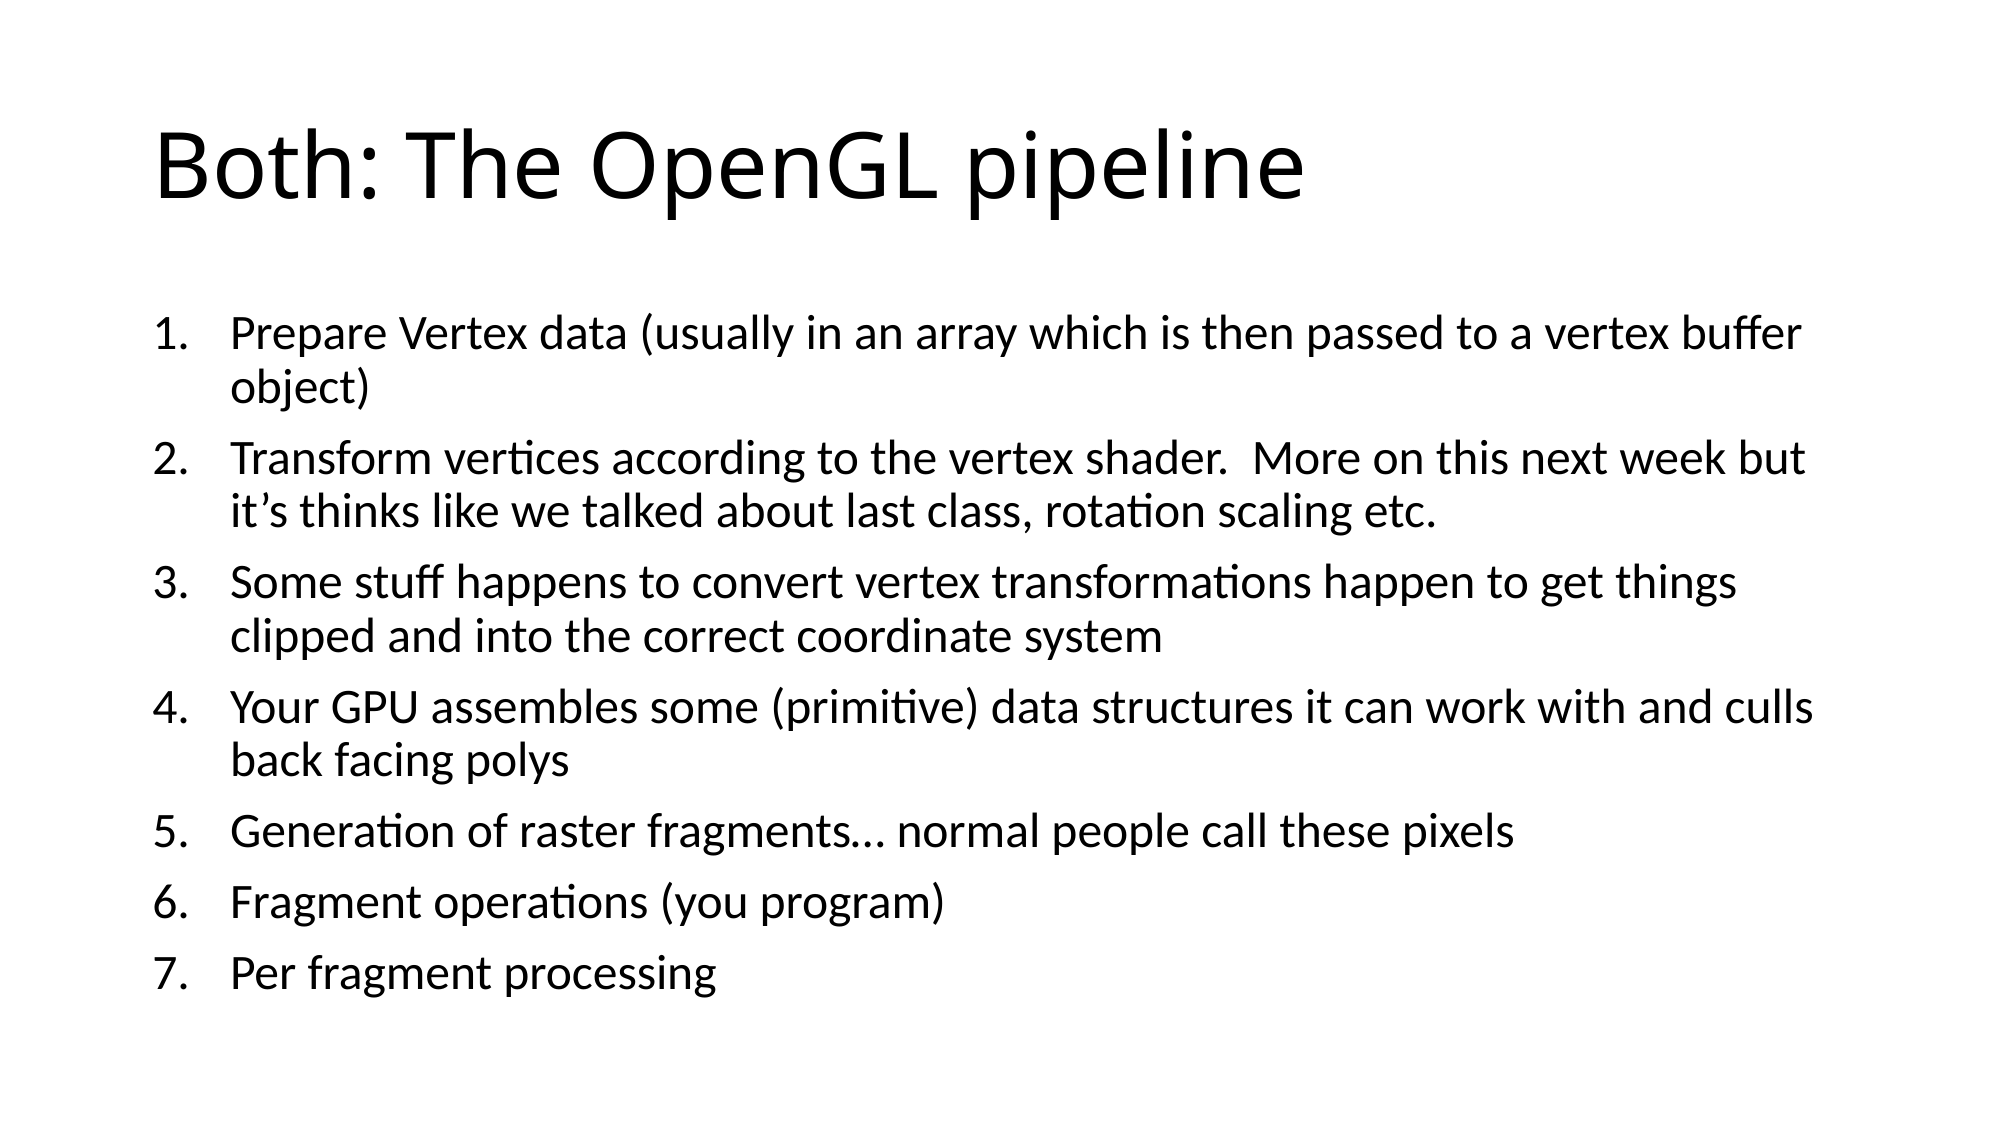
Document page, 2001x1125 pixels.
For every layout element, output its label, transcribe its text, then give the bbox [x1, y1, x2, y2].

title Both: The OpenGL pipeline [137, 59, 1863, 278]
list Prepare Vertex data (usually in an array which is then passed to a vertex buffer object) Transform vertices according to the vertex shader. More on this next week but it’s thinks like we talked about last class, rotation scaling etc. Some stuff happens to convert vertex transformations happen to get things clipped and into the correct coordinate system Your GPU assembles some (primitive) data structures it can work with and culls back facing polys Generation of raster fragments… normal people call these pixels Fragment operations (you program) Per fragment processing [137, 299, 1863, 1014]
